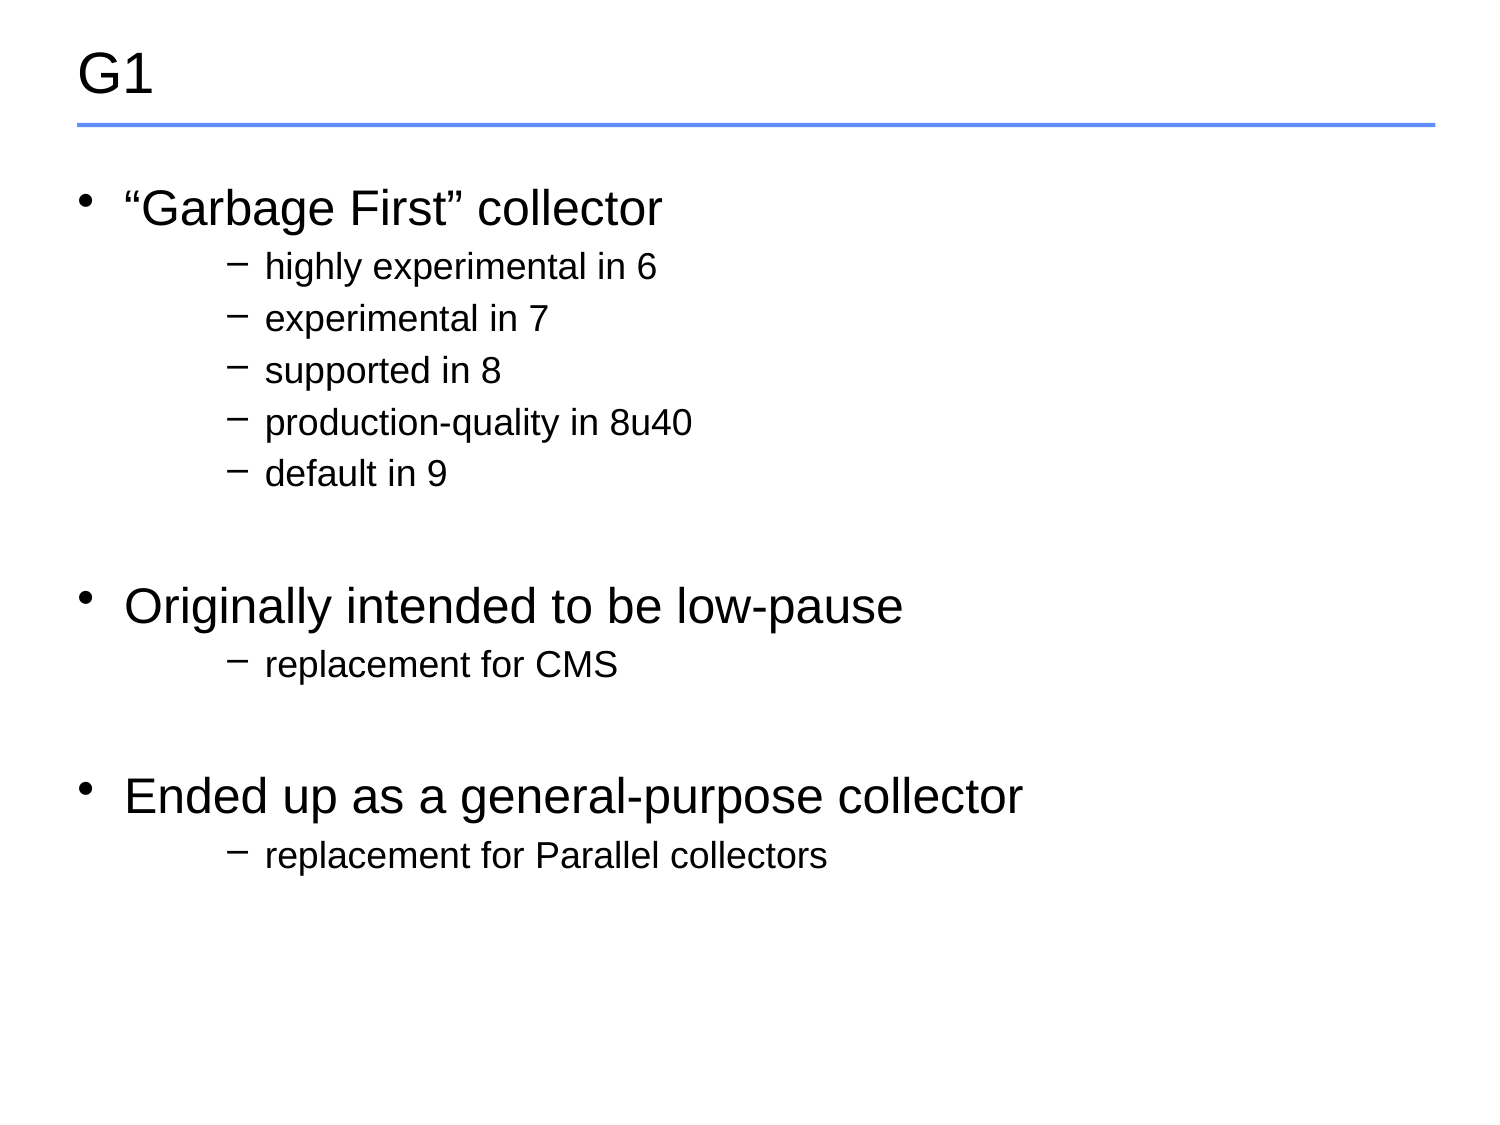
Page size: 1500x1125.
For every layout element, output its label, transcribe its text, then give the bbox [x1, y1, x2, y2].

list “Garbage First” collector highly experimental in 6 experimental in 7 supported in 8 production-quality in 8u40 default in 9 Originally intended to be low-pause replacement for CMS Ended up as a general-purpose collector replacement for Parallel collectors [62, 174, 1438, 1100]
title G1 [62, 37, 1438, 113]
